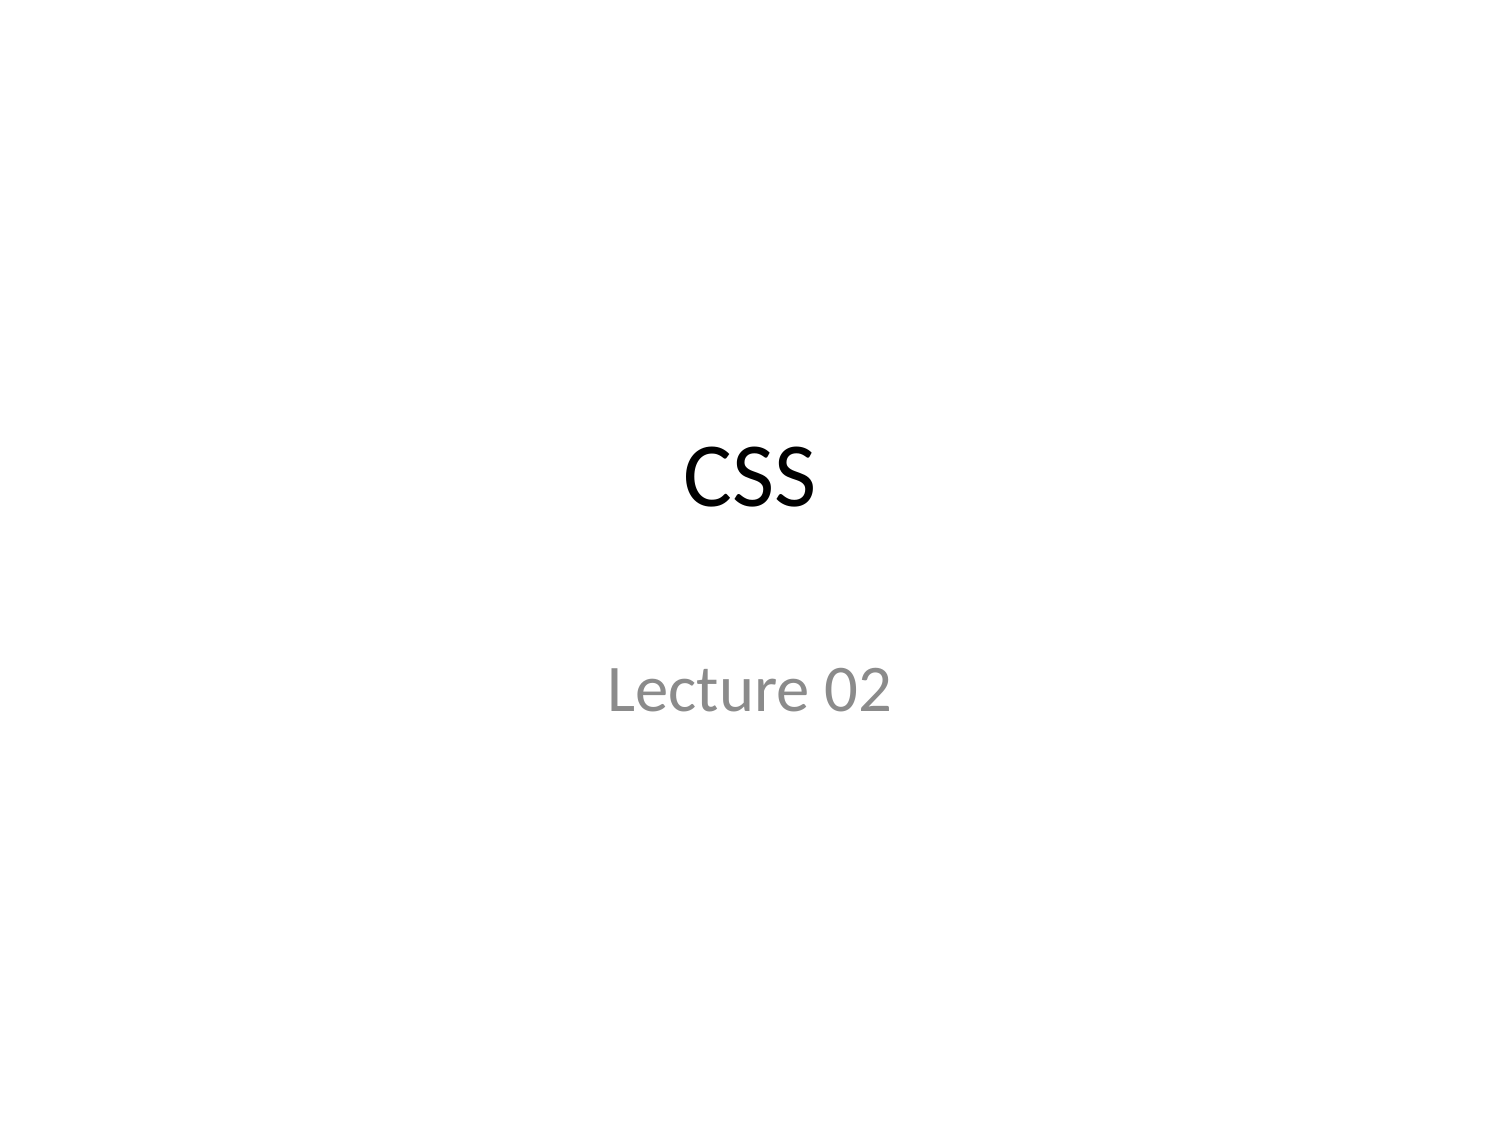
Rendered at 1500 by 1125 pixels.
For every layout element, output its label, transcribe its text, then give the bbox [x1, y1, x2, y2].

subtitle Lecture 02 [225, 637, 1275, 925]
title CSS [112, 349, 1388, 591]
